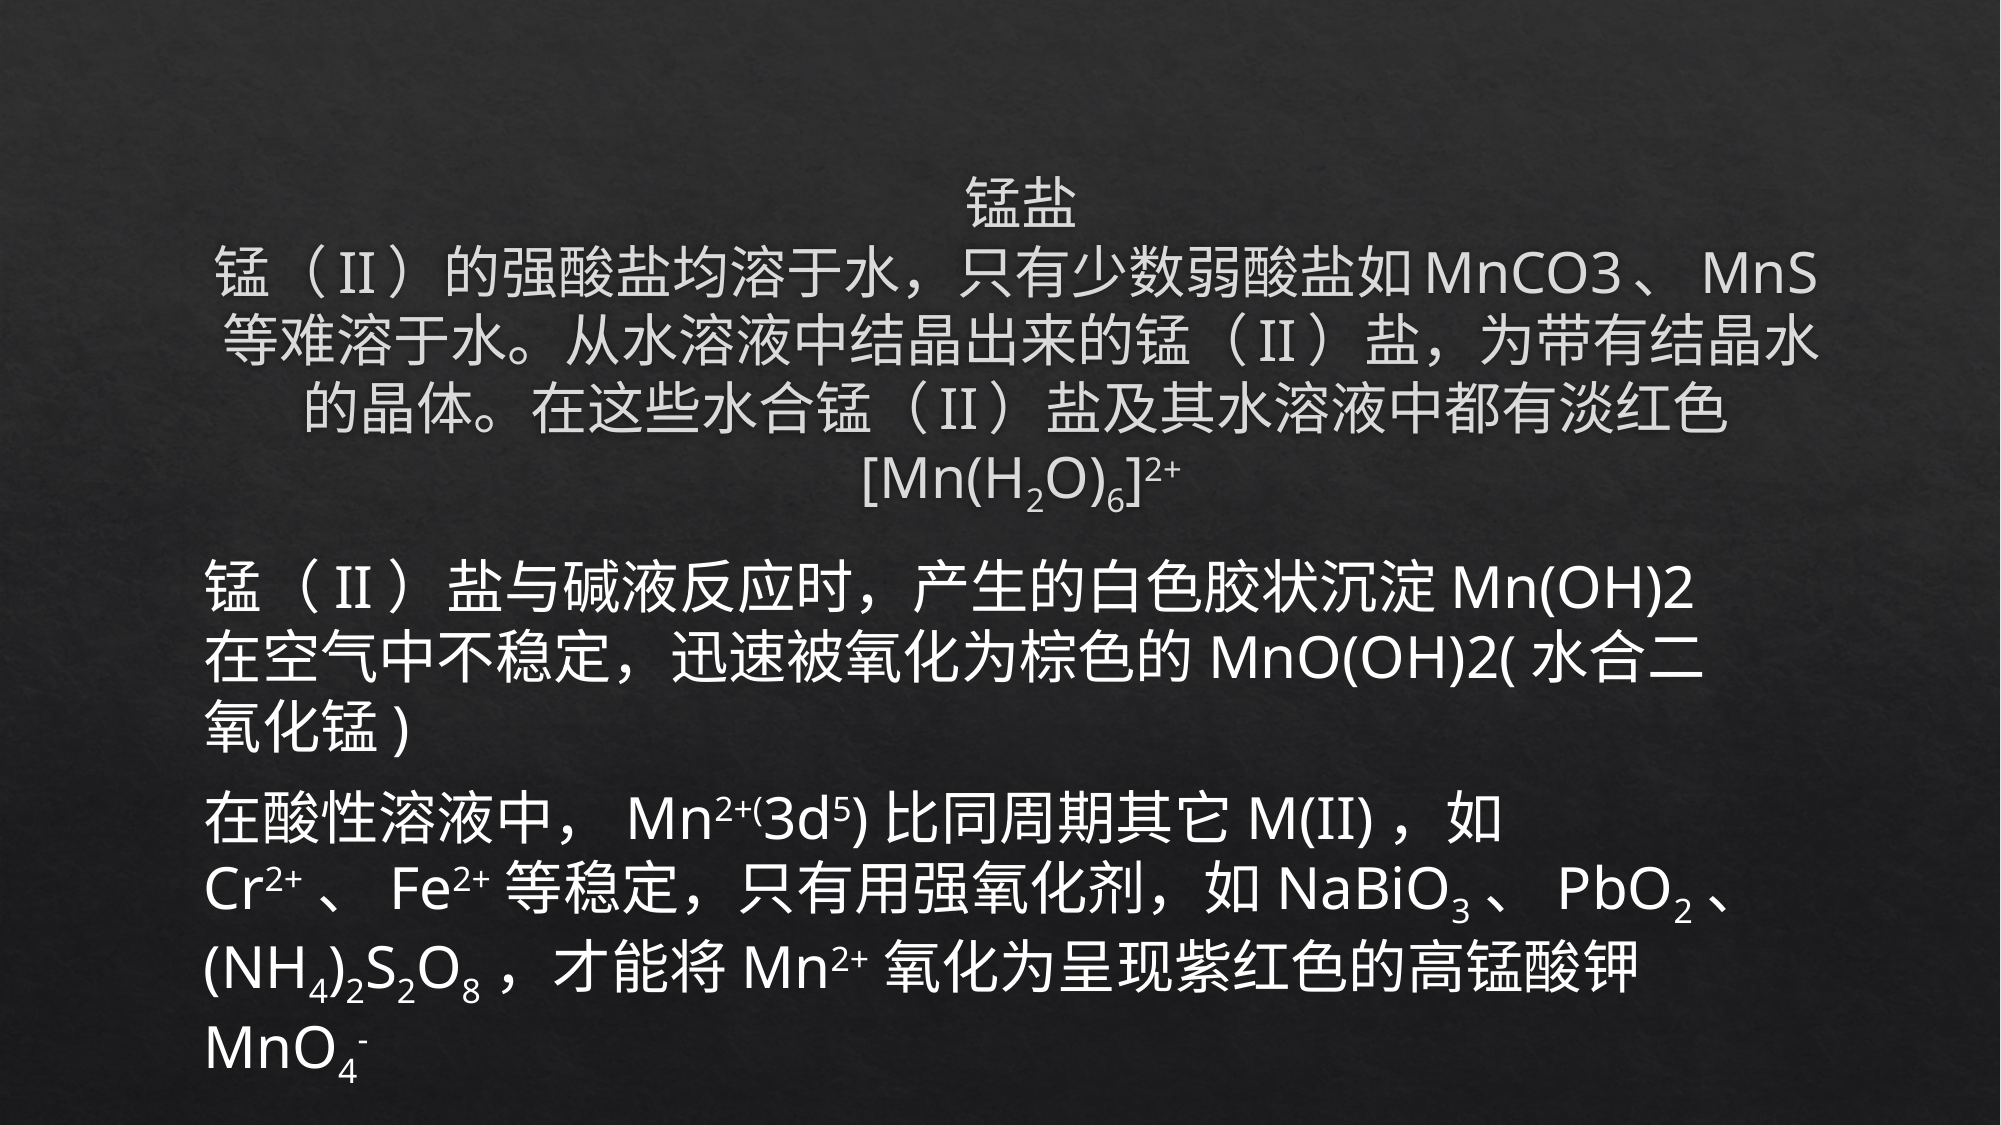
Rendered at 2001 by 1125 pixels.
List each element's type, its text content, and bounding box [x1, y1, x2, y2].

text_box 在酸性溶液中，Mn2+(3d5)比同周期其它M(II)，如Cr2+、Fe2+等稳定，只有用强氧化剂，如NaBiO3、PbO2、(NH4)2S2O8，才能将Mn2+氧化为呈现紫红色的高锰酸钾MnO4- [189, 773, 1819, 1098]
text_box 锰（II）盐与碱液反应时，产生的白色胶状沉淀Mn(OH)2在空气中不稳定，迅速被氧化为棕色的MnO(OH)2(水合二氧化锰) [189, 542, 1750, 838]
title 锰盐 锰（II）的强酸盐均溶于水，只有少数弱酸盐如MnCO3、MnS等难溶于水。从水溶液中结晶出来的锰（II）盐，为带有结晶水的晶体。在这些水合锰（II）盐及其水溶液中都有淡红色[Mn(H2O)6]2+ [189, 156, 1854, 584]
